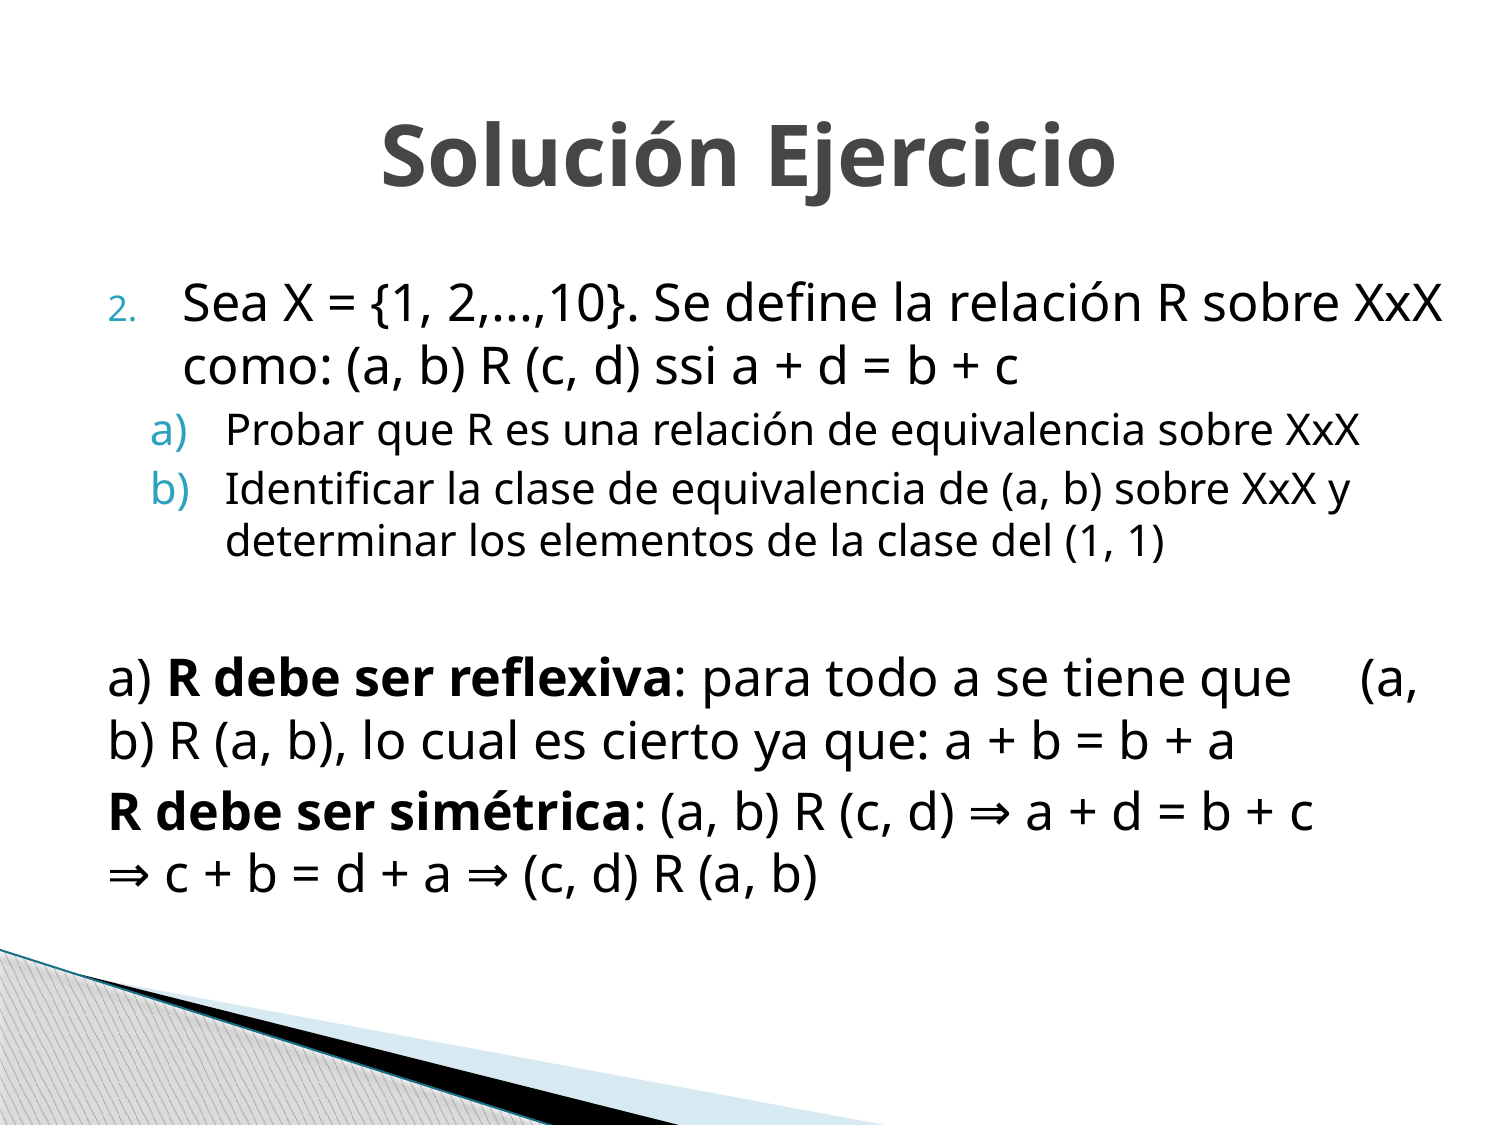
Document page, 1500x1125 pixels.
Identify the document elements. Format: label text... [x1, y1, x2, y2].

text_box [809, 438, 841, 589]
list Sea X = {1, 2,...,10}. Se define la relación R sobre XxX como: (a, b) R (c, d) ssi a + d = b + c Probar que R es una relación de equivalencia sobre XxX Identificar la clase de equivalencia de (a, b) sobre XxX y determinar los elementos de la clase del (1, 1) a) R debe ser reflexiva: para todo a se tiene que (a, b) R (a, b), lo cual es cierto ya que: a + b = b + a R debe ser simétrica: (a, b) R (c, d) ⇒ a + d = b + c ⇒ c + b = d + a ⇒ (c, d) R (a, b) [75, 262, 1459, 1005]
title Solución Ejercicio [75, 42, 1425, 263]
